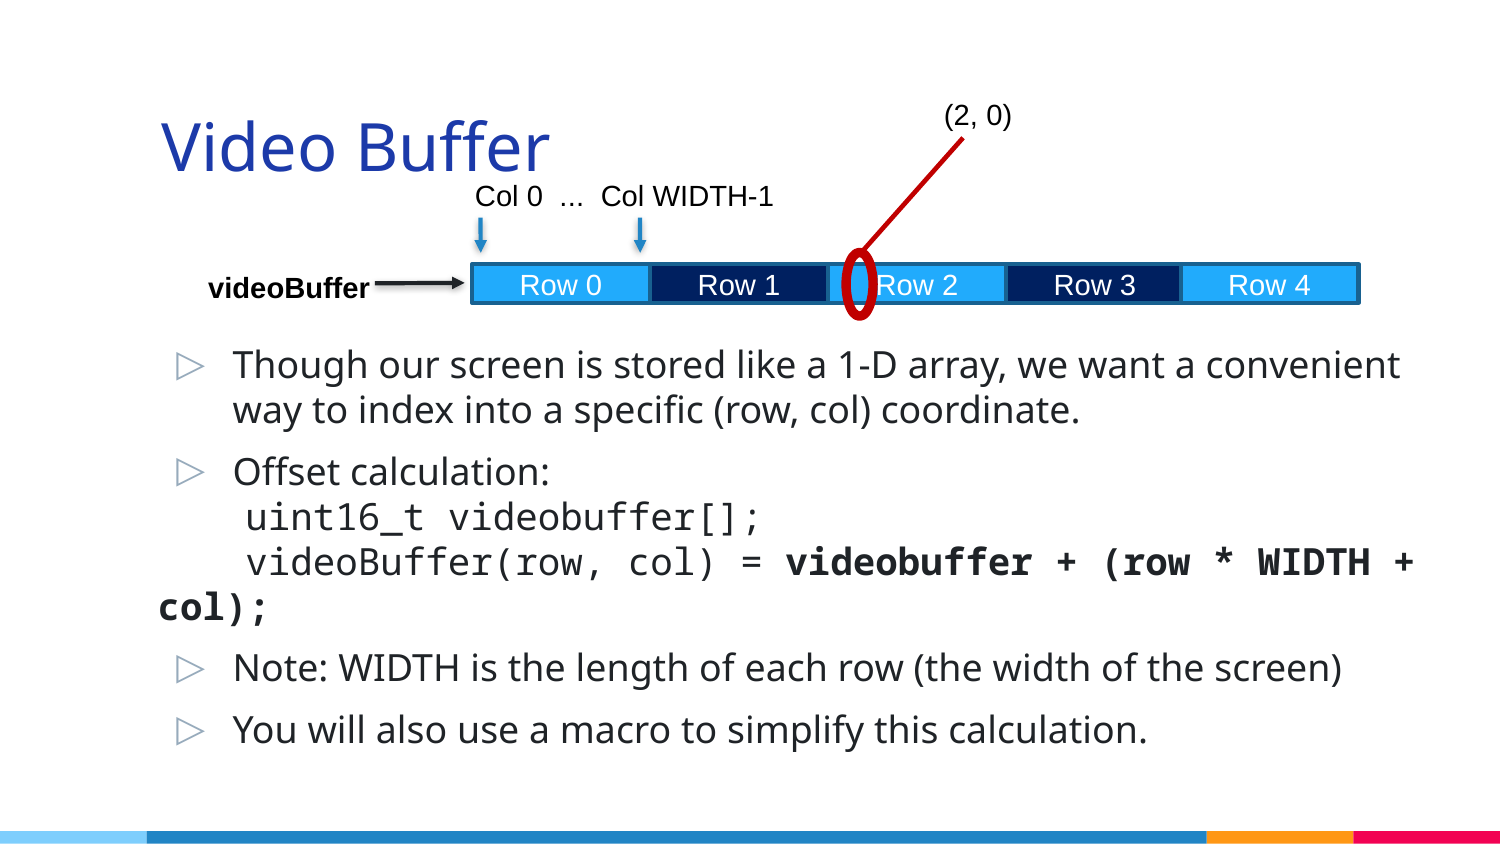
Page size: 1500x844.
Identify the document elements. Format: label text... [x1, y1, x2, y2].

text_box [374, 276, 463, 290]
title Video Buffer [146, 58, 1208, 200]
text_box Though our screen is stored like a 1-D array, we want a convenient way to index into a specific (row, col) coordinate. Offset calculation: uint16_t videobuffer[]; videoBuffer(row, col) = videobuffer + (row * WIDTH + col); Note: WIDTH is the length of each row (the width of the screen) You will also use a macro to simplify this calculation. [146, 329, 1493, 762]
text_box videoBuffer [202, 263, 382, 345]
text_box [469, 90, 1359, 317]
